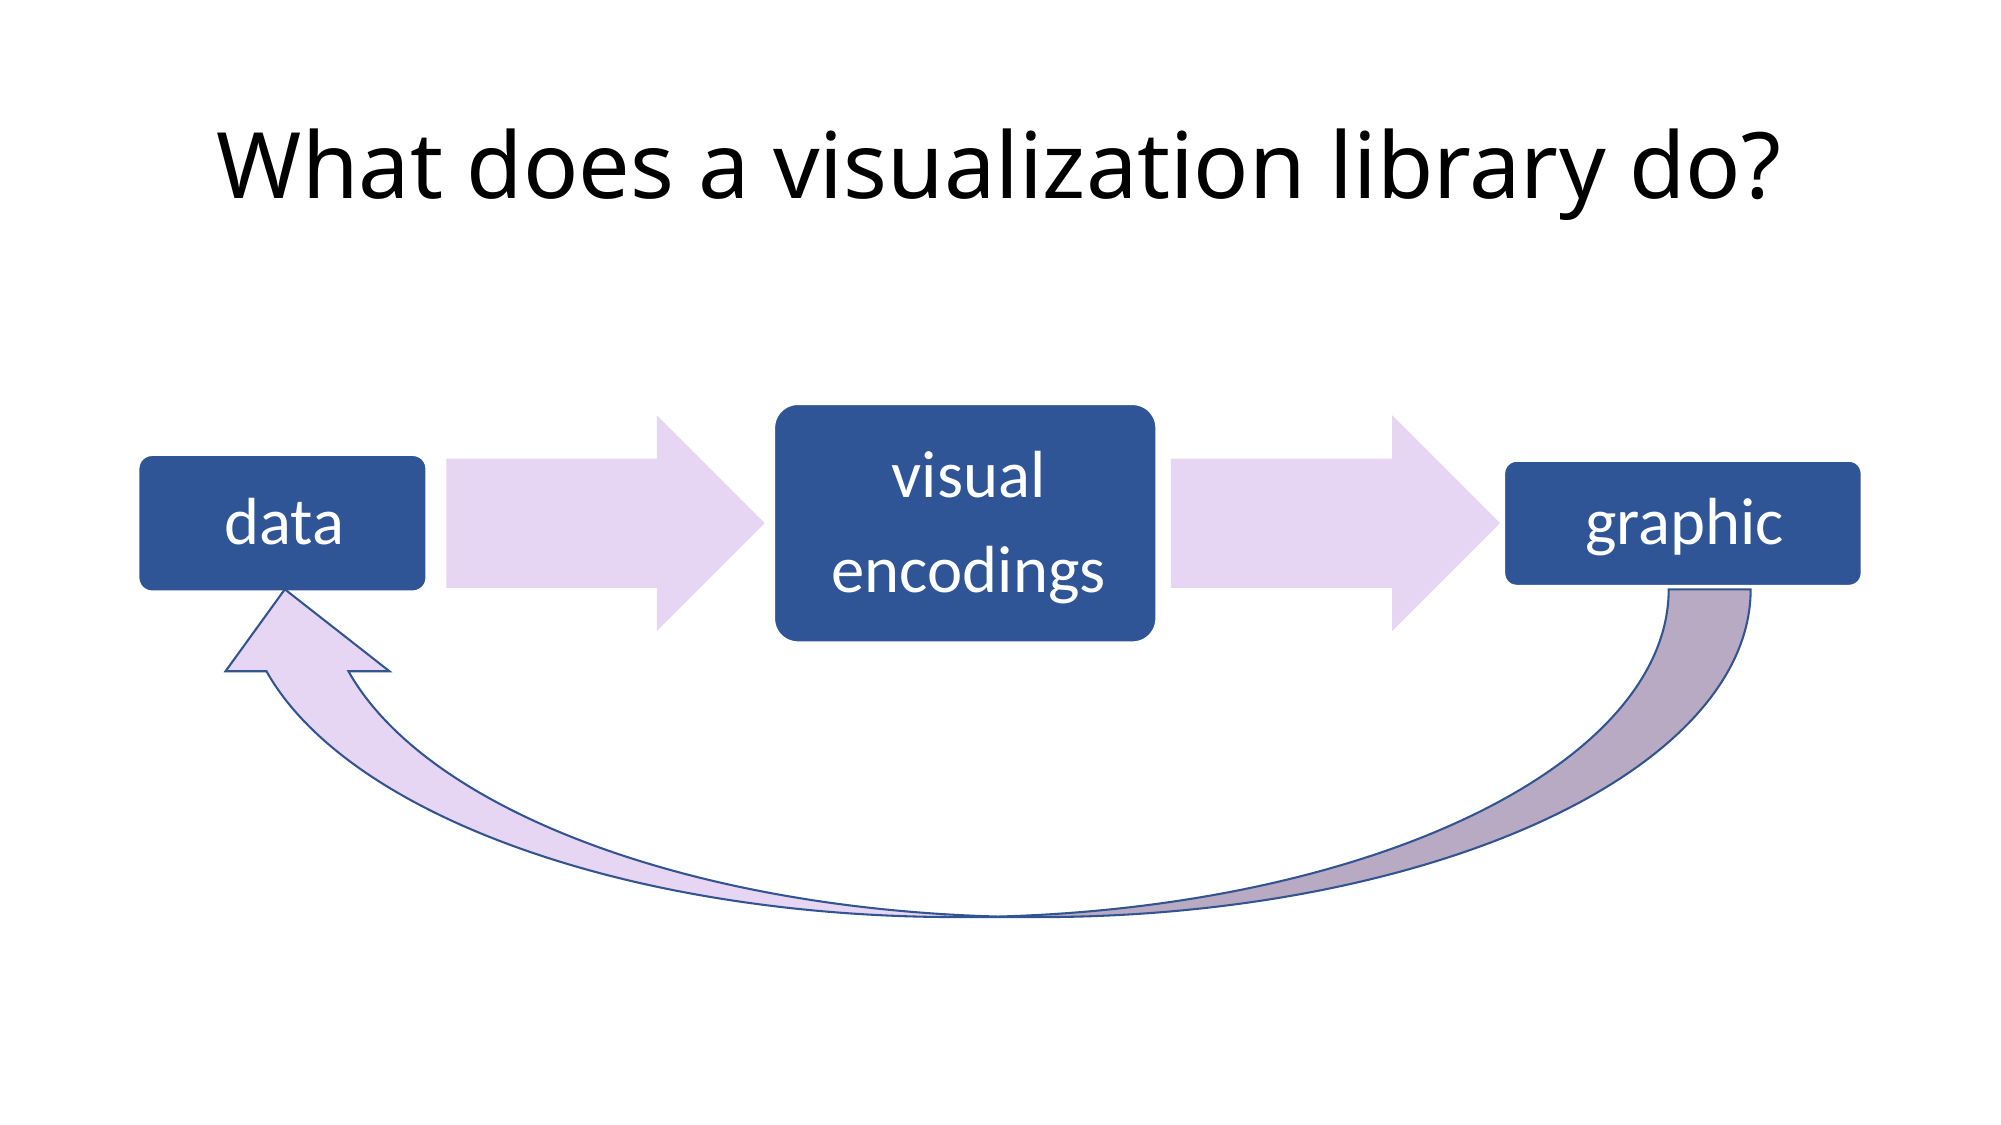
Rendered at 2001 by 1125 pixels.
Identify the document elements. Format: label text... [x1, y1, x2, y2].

title What does a visualization library do? [137, 59, 1863, 277]
text_box [360, 770, 1635, 919]
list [137, 277, 1863, 770]
